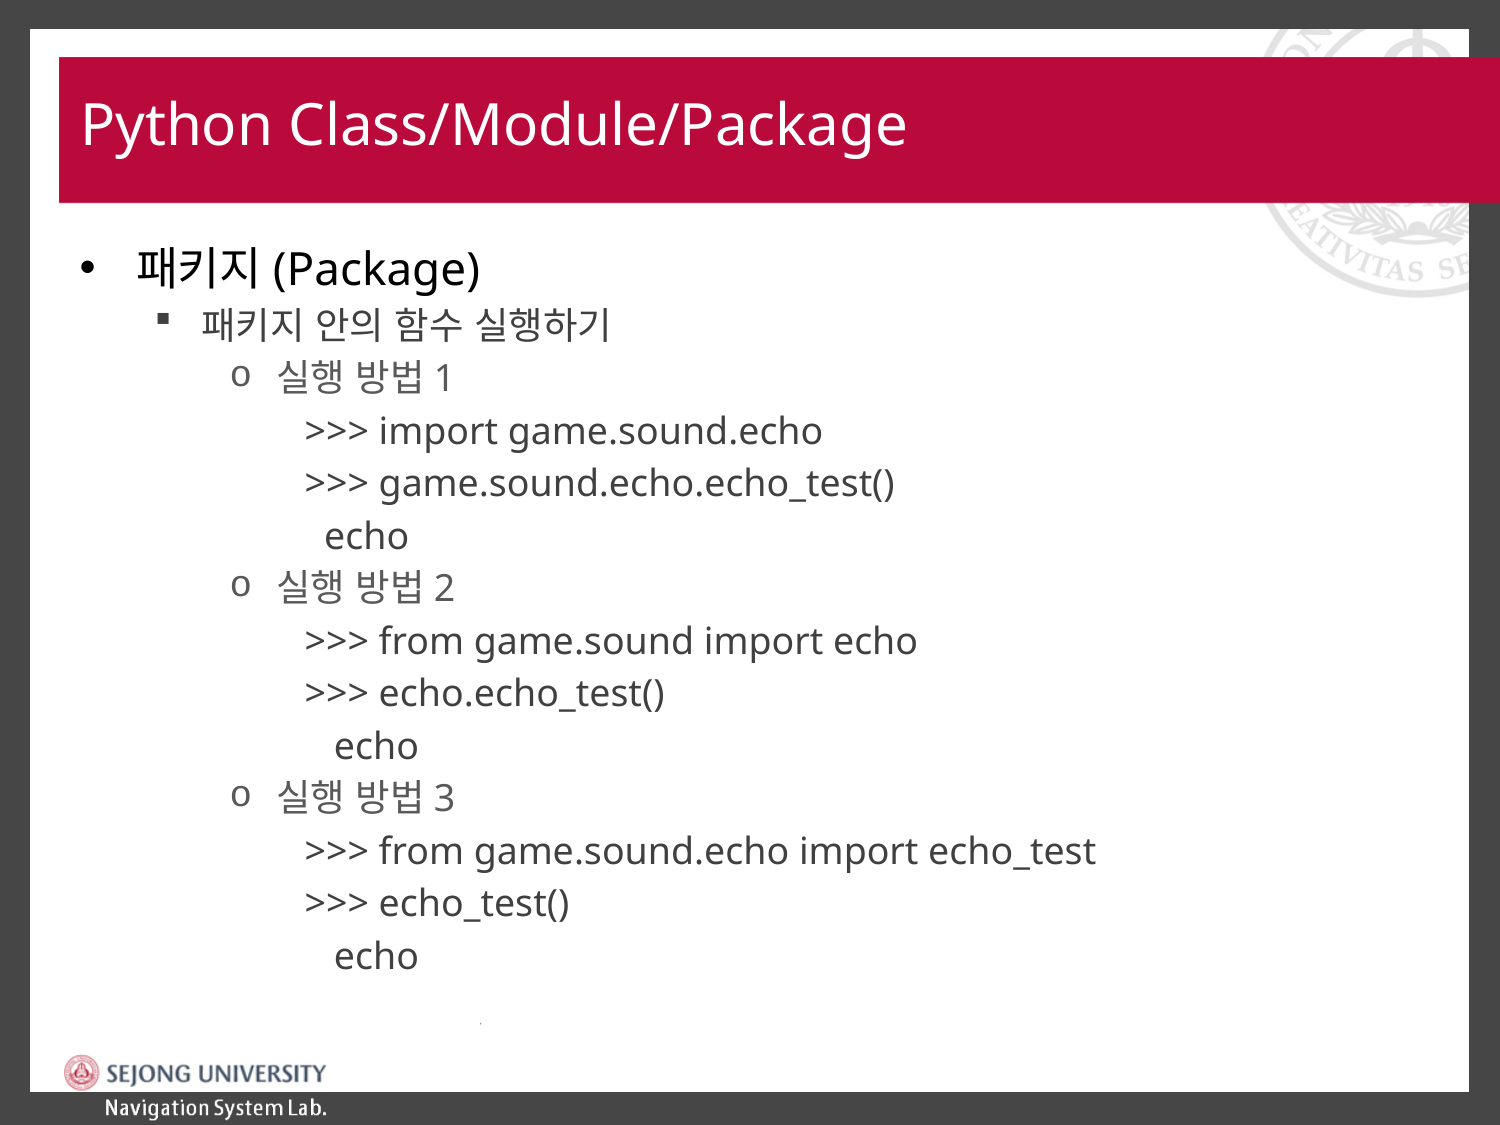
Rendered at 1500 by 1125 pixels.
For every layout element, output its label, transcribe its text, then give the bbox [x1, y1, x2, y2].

list 패키지(Package) 패키지 안의 함수 실행하기 실행 방법1 >>> import game.sound.echo >>> game.sound.echo.echo_test() echo 실행 방법2 >>> from game.sound import echo >>> echo.echo_test() echo 실행 방법3 >>> from game.sound.echo import echo_test >>> echo_test() echo [64, 231, 1447, 1071]
title Python Class/Module/Package [64, 61, 1483, 184]
picture [0, 0, 1500, 1125]
